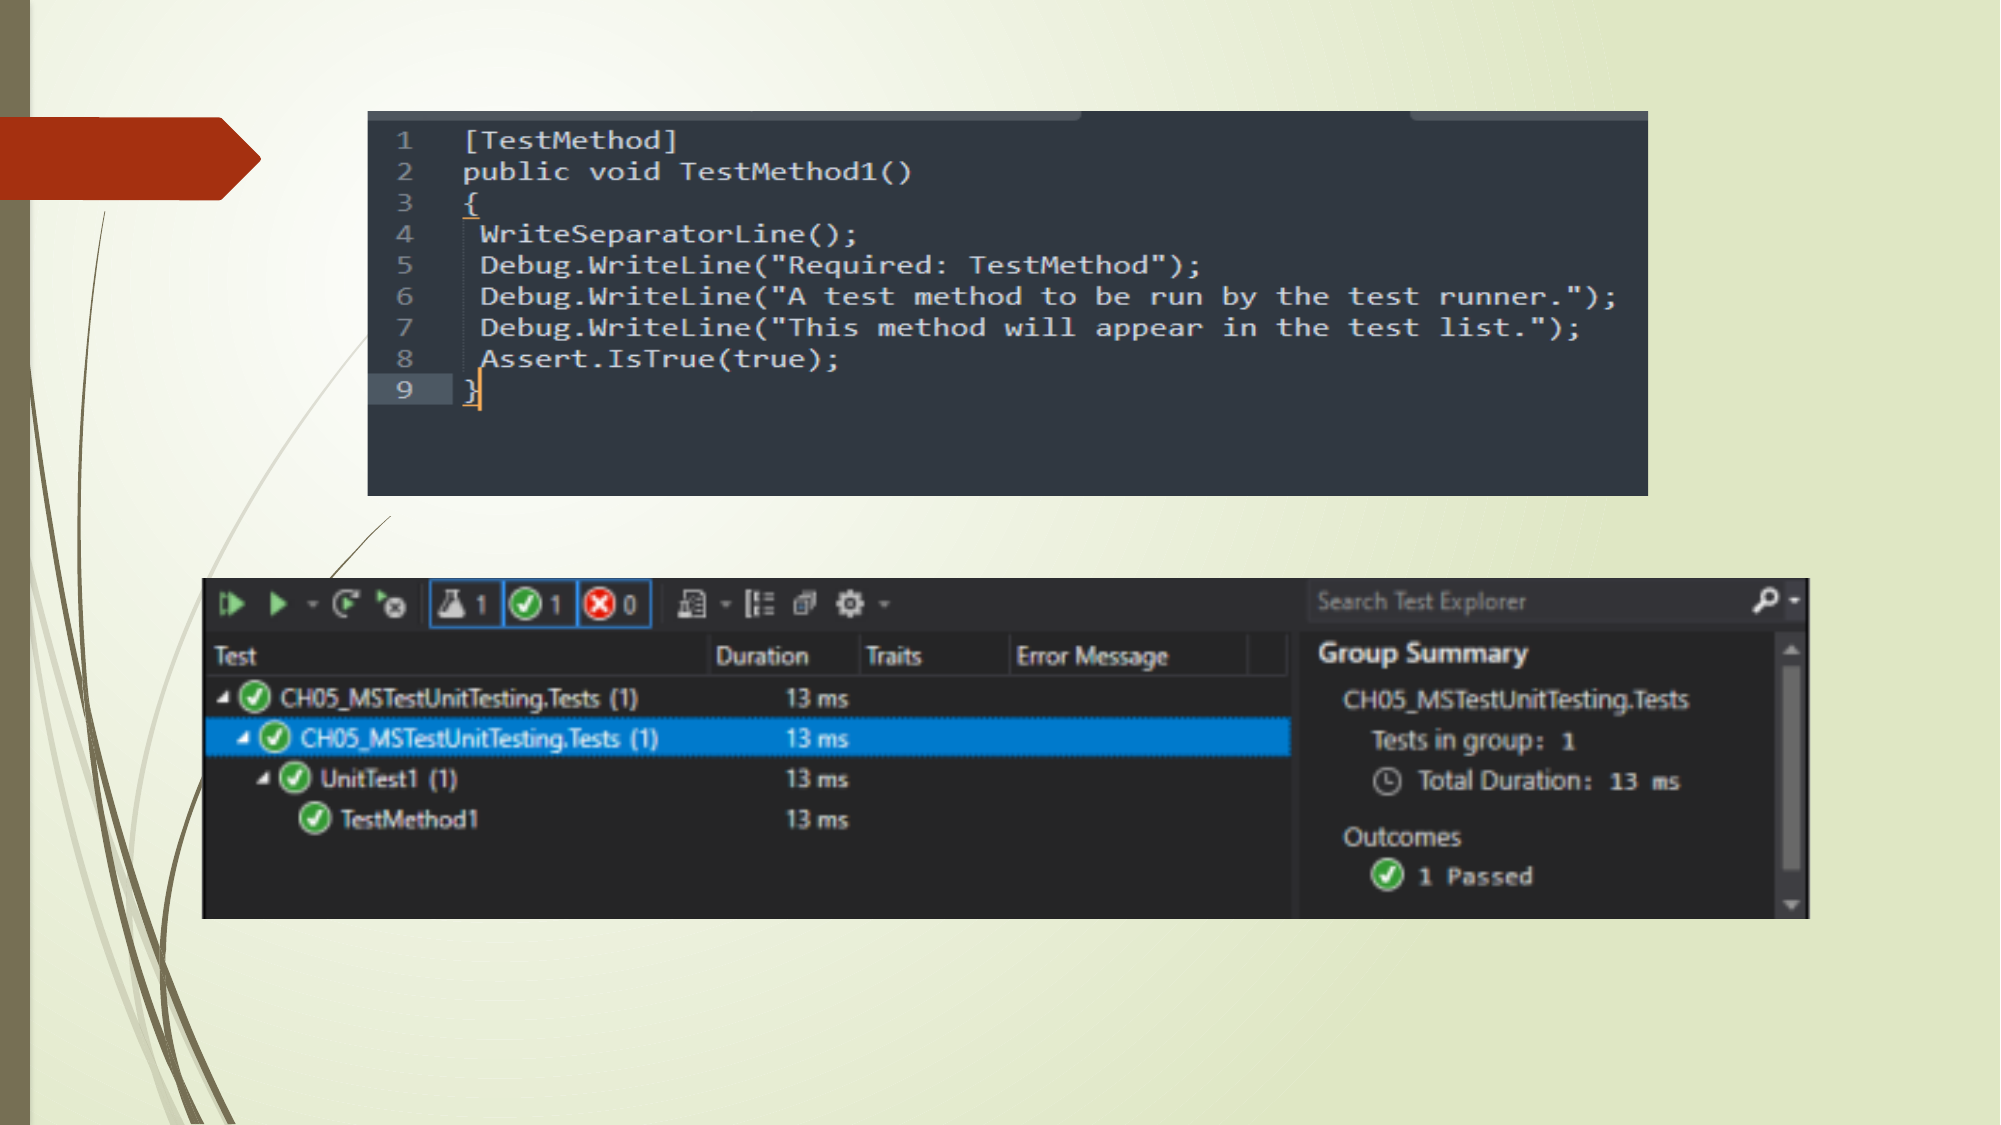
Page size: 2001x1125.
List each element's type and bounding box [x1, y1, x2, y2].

picture [201, 578, 1811, 920]
list [367, 111, 1649, 496]
